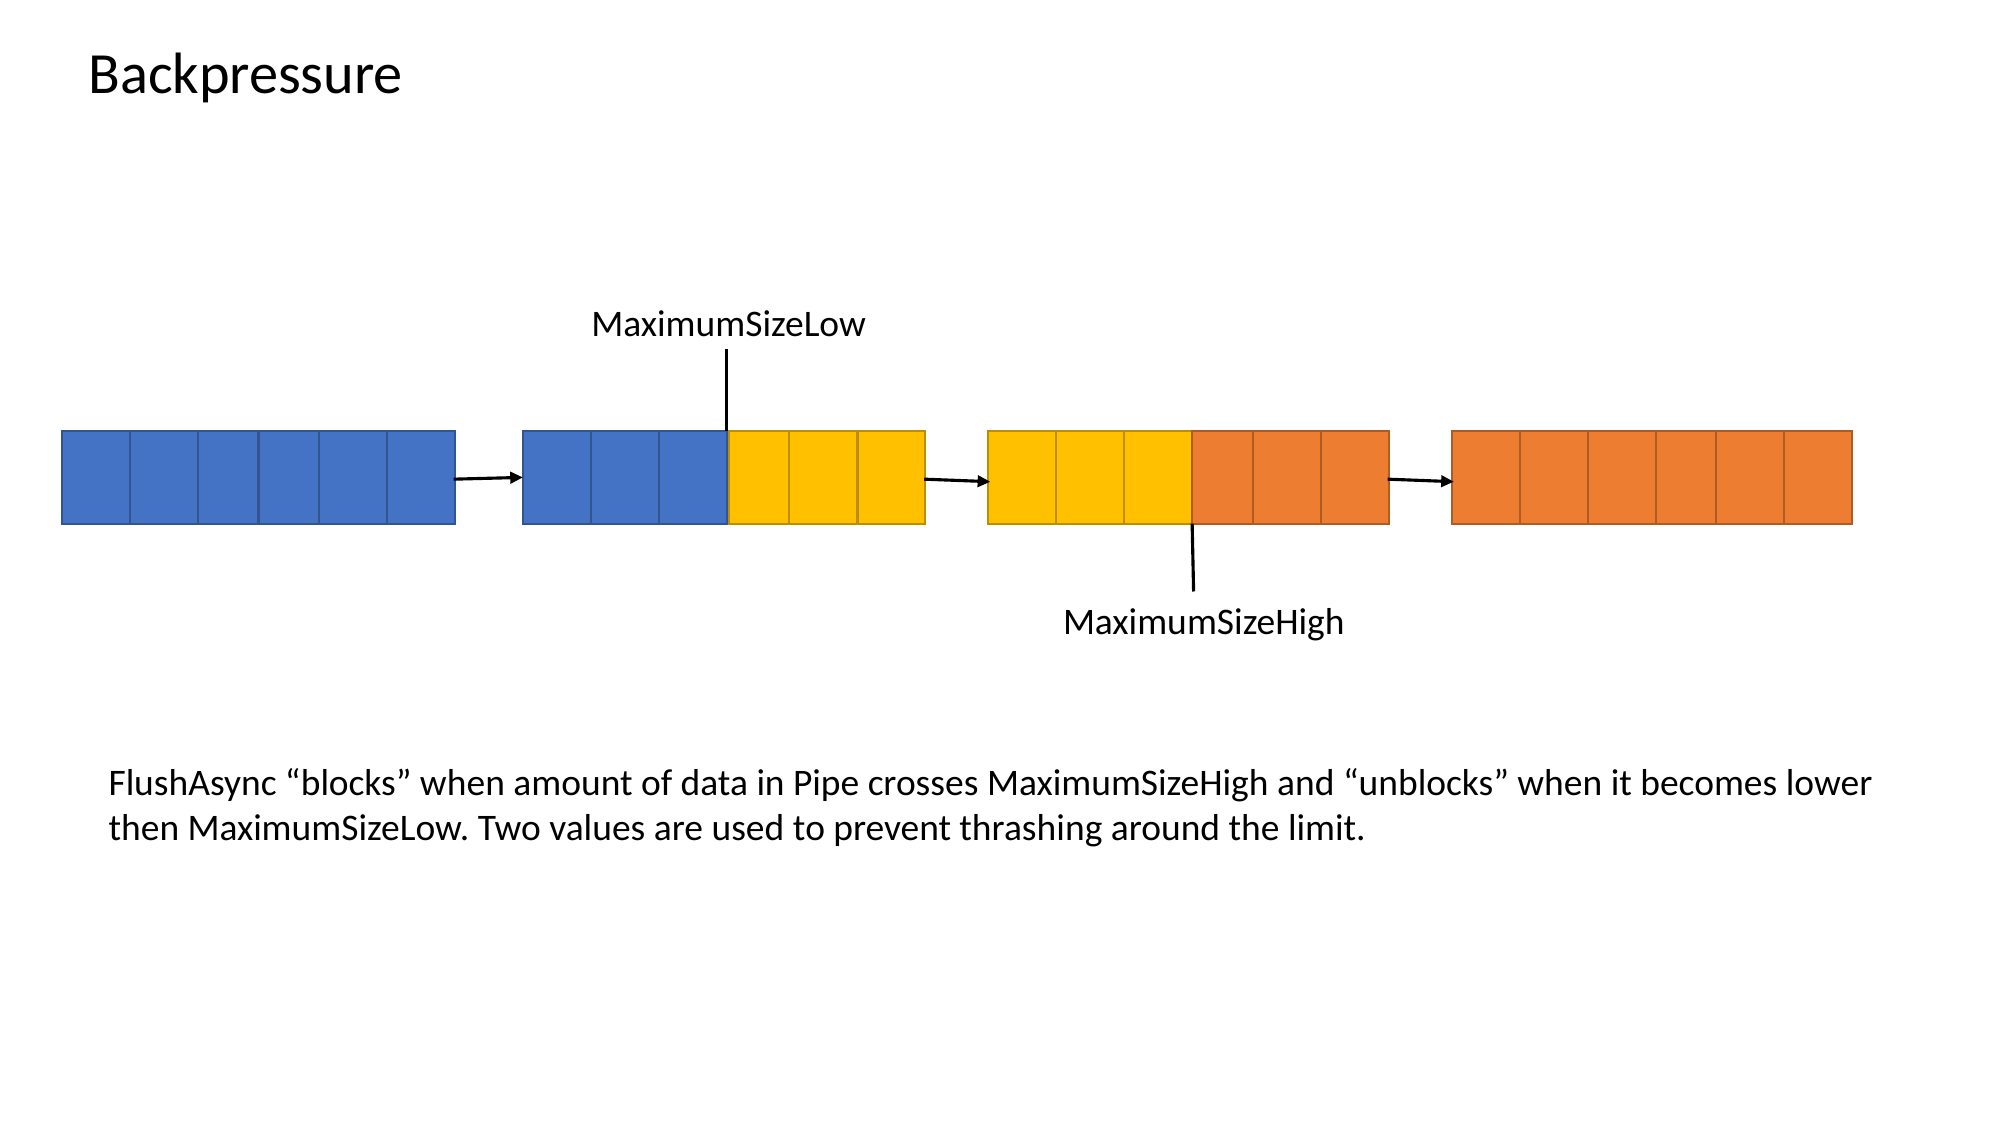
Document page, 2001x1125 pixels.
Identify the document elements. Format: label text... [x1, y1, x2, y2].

text_box [728, 430, 788, 525]
text_box [522, 430, 590, 525]
text_box [856, 430, 926, 525]
text_box [1783, 430, 1853, 525]
text_box [590, 430, 658, 525]
text_box [61, 430, 129, 525]
text_box [257, 430, 318, 525]
text_box Backpressure [73, 27, 712, 113]
text_box [1055, 430, 1123, 525]
text_box [129, 430, 197, 525]
text_box [658, 430, 728, 525]
text_box [1320, 430, 1390, 525]
text_box [318, 430, 386, 525]
text_box [1252, 430, 1320, 525]
text_box FlushAsync “blocks” when amount of data in Pipe crosses MaximumSizeHigh and “unblocks” when it becomes lower then MaximumSizeLow. Two values are used to prevent thrashing around the limit. [93, 750, 1946, 856]
text_box [386, 430, 456, 525]
text_box [1451, 430, 1519, 525]
text_box MaximumSizeLow [576, 291, 882, 351]
text_box [197, 430, 257, 525]
text_box [1715, 430, 1783, 525]
text_box [1191, 430, 1252, 525]
text_box [1519, 430, 1587, 525]
text_box MaximumSizeHigh [1048, 589, 1360, 650]
text_box [987, 430, 1055, 525]
text_box [1655, 430, 1715, 525]
text_box [1123, 430, 1191, 525]
text_box [788, 430, 856, 525]
text_box [1587, 430, 1655, 525]
